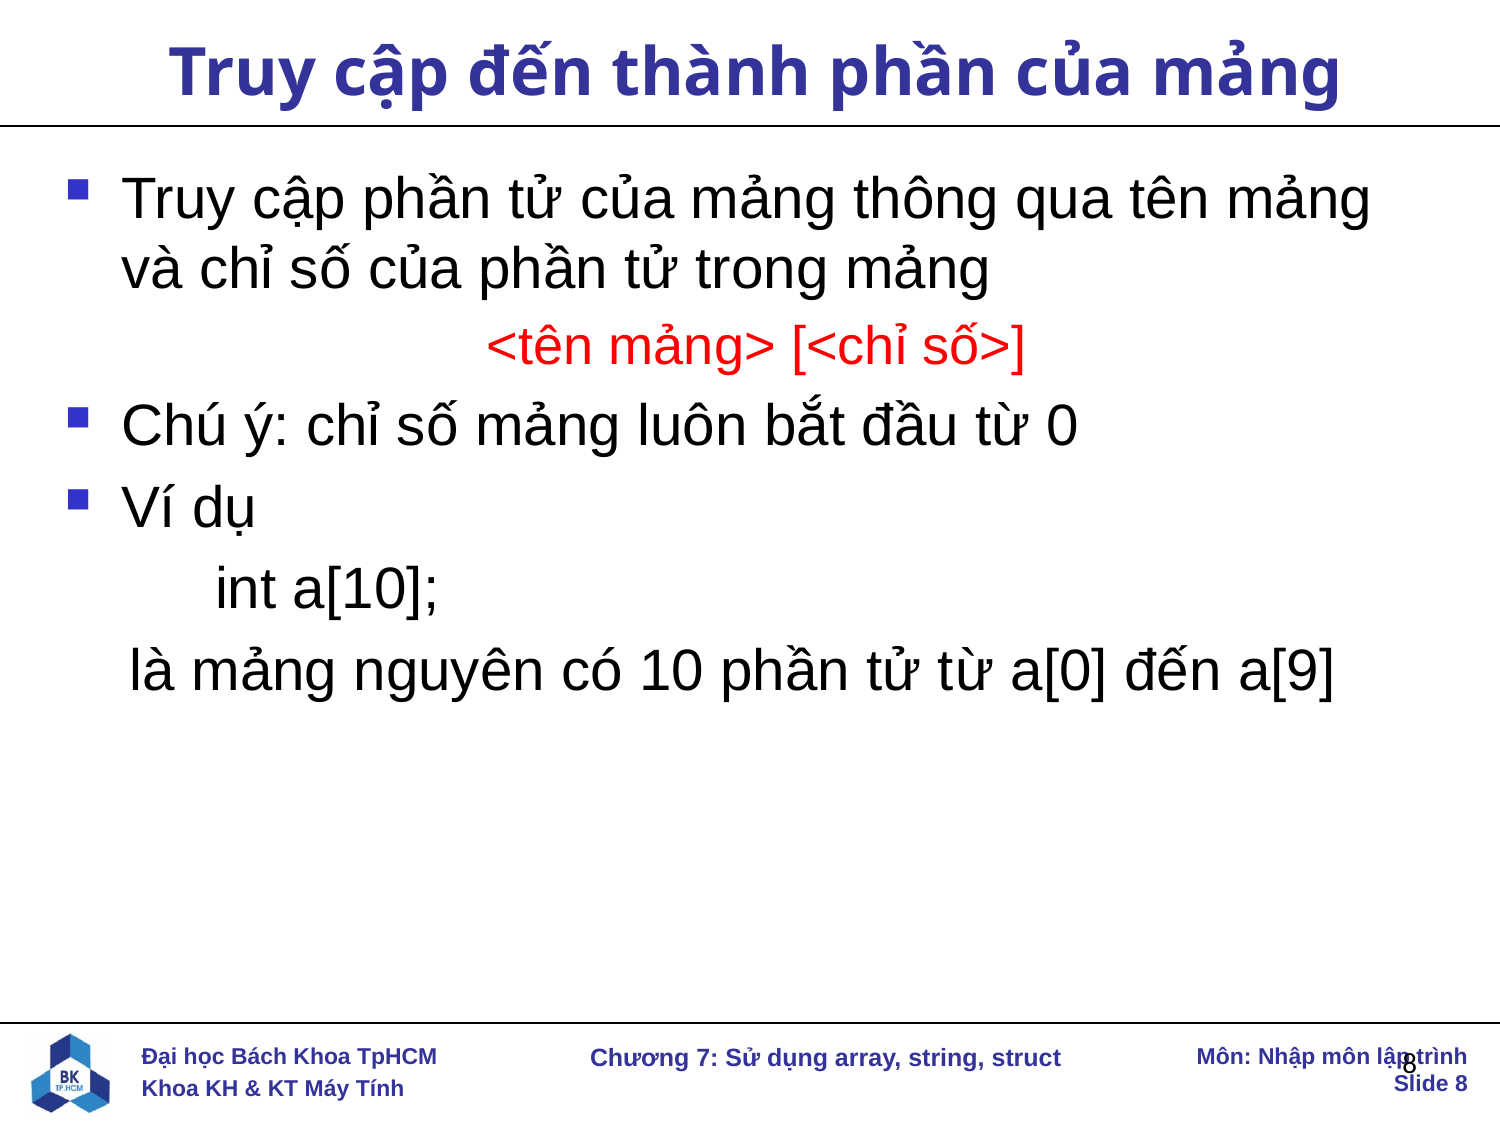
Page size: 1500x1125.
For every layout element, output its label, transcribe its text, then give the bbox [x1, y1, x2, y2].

picture [31, 1033, 110, 1113]
list Truy cập phần tử của mảng thông qua tên mảng và chỉ số của phần tử trong mảng <tên mảng> [<chỉ số>] Chú ý: chỉ số mảng luôn bắt đầu từ 0 Ví dụ int a[10]; là mảng nguyên có 10 phần tử từ a[0] đến a[9] [50, 152, 1463, 1000]
text_box 8 [1387, 1037, 1488, 1098]
title Truy cập đến thành phần của mảng [50, 12, 1463, 125]
